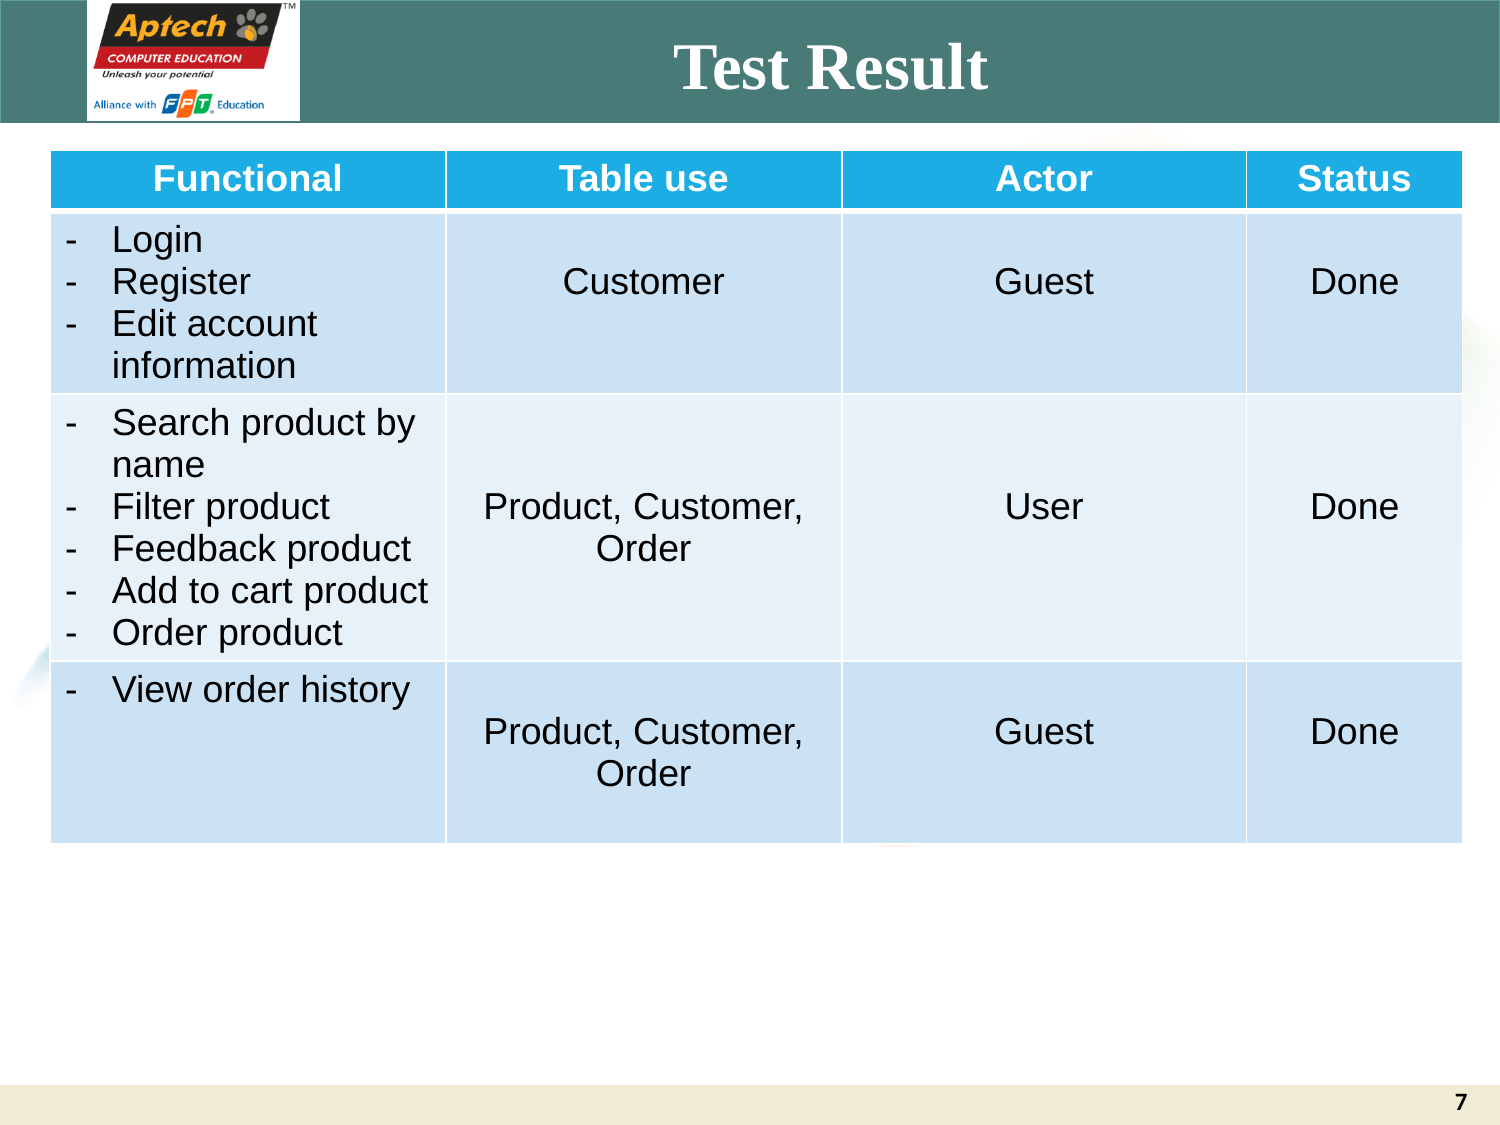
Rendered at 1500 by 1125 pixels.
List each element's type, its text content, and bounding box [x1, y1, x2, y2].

table_cell Done [1247, 662, 1462, 843]
table_cell User [843, 395, 1246, 660]
table_cell Guest [843, 214, 1246, 393]
table_cell View order history [51, 662, 445, 843]
table_cell Search product by name Filter product Feedback product Add to cart product Order product [51, 395, 445, 660]
table_header Functional [51, 151, 445, 208]
table_header Status [1247, 151, 1462, 208]
picture [0, 123, 1500, 1085]
slide_number 7 [17, 1087, 1483, 1115]
picture [87, 0, 300, 12]
table_header Actor [843, 151, 1246, 208]
table_cell Product, Customer, Order [447, 662, 841, 843]
table_cell Guest [843, 662, 1246, 843]
table_cell Done [1247, 214, 1462, 393]
table_cell Product, Customer, Order [447, 395, 841, 660]
picture [87, 113, 300, 121]
table_cell Done [1247, 395, 1462, 660]
table_cell Customer [447, 214, 841, 393]
table_cell Login Register Edit account information [51, 214, 445, 393]
table_header Table use [447, 151, 841, 208]
title Test Result [50, 12, 1463, 113]
